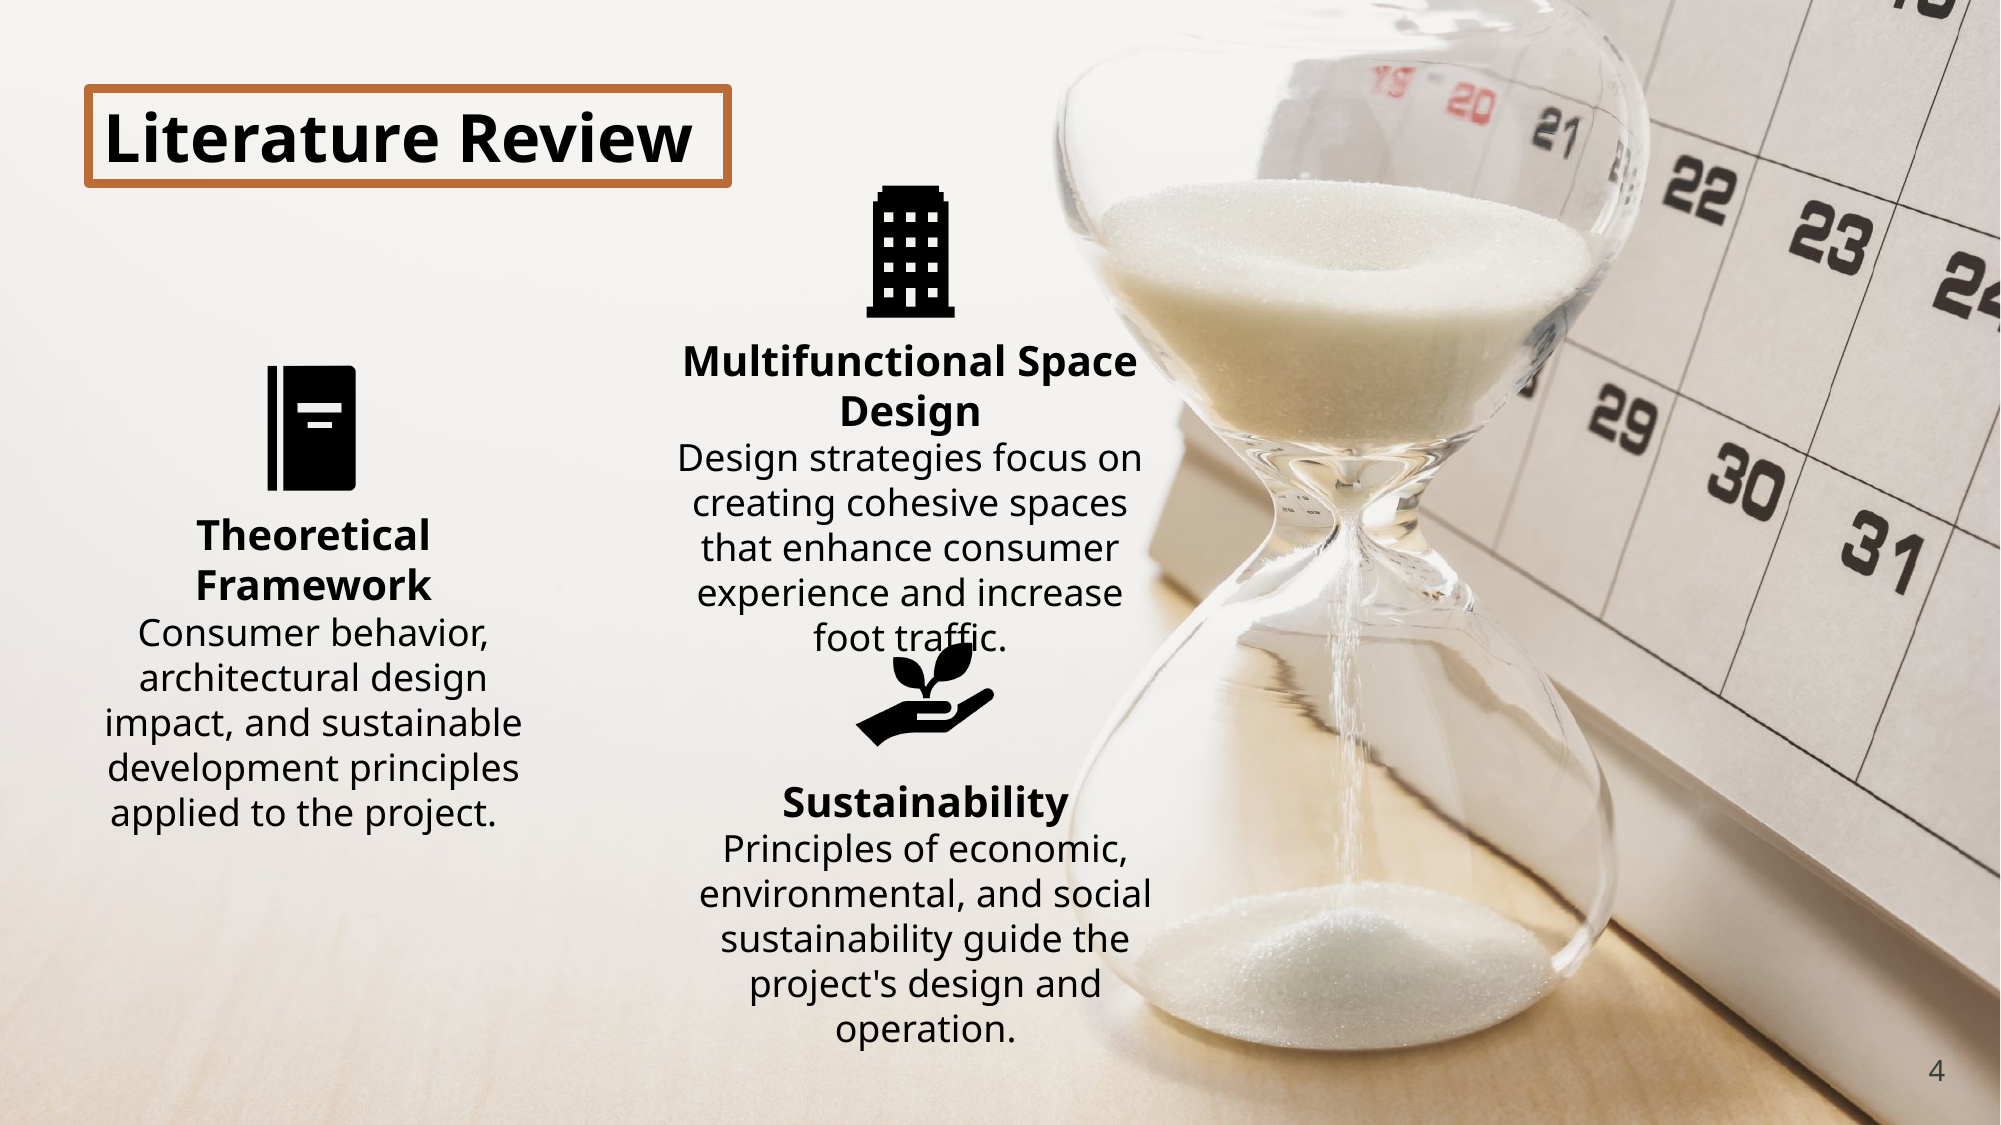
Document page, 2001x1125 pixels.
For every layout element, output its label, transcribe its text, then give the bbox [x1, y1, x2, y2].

slide_number 4 [1875, 1042, 1961, 1103]
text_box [88, 352, 540, 795]
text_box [649, 619, 1202, 1016]
text_box Literature Review [88, 88, 728, 184]
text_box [649, 176, 1172, 619]
